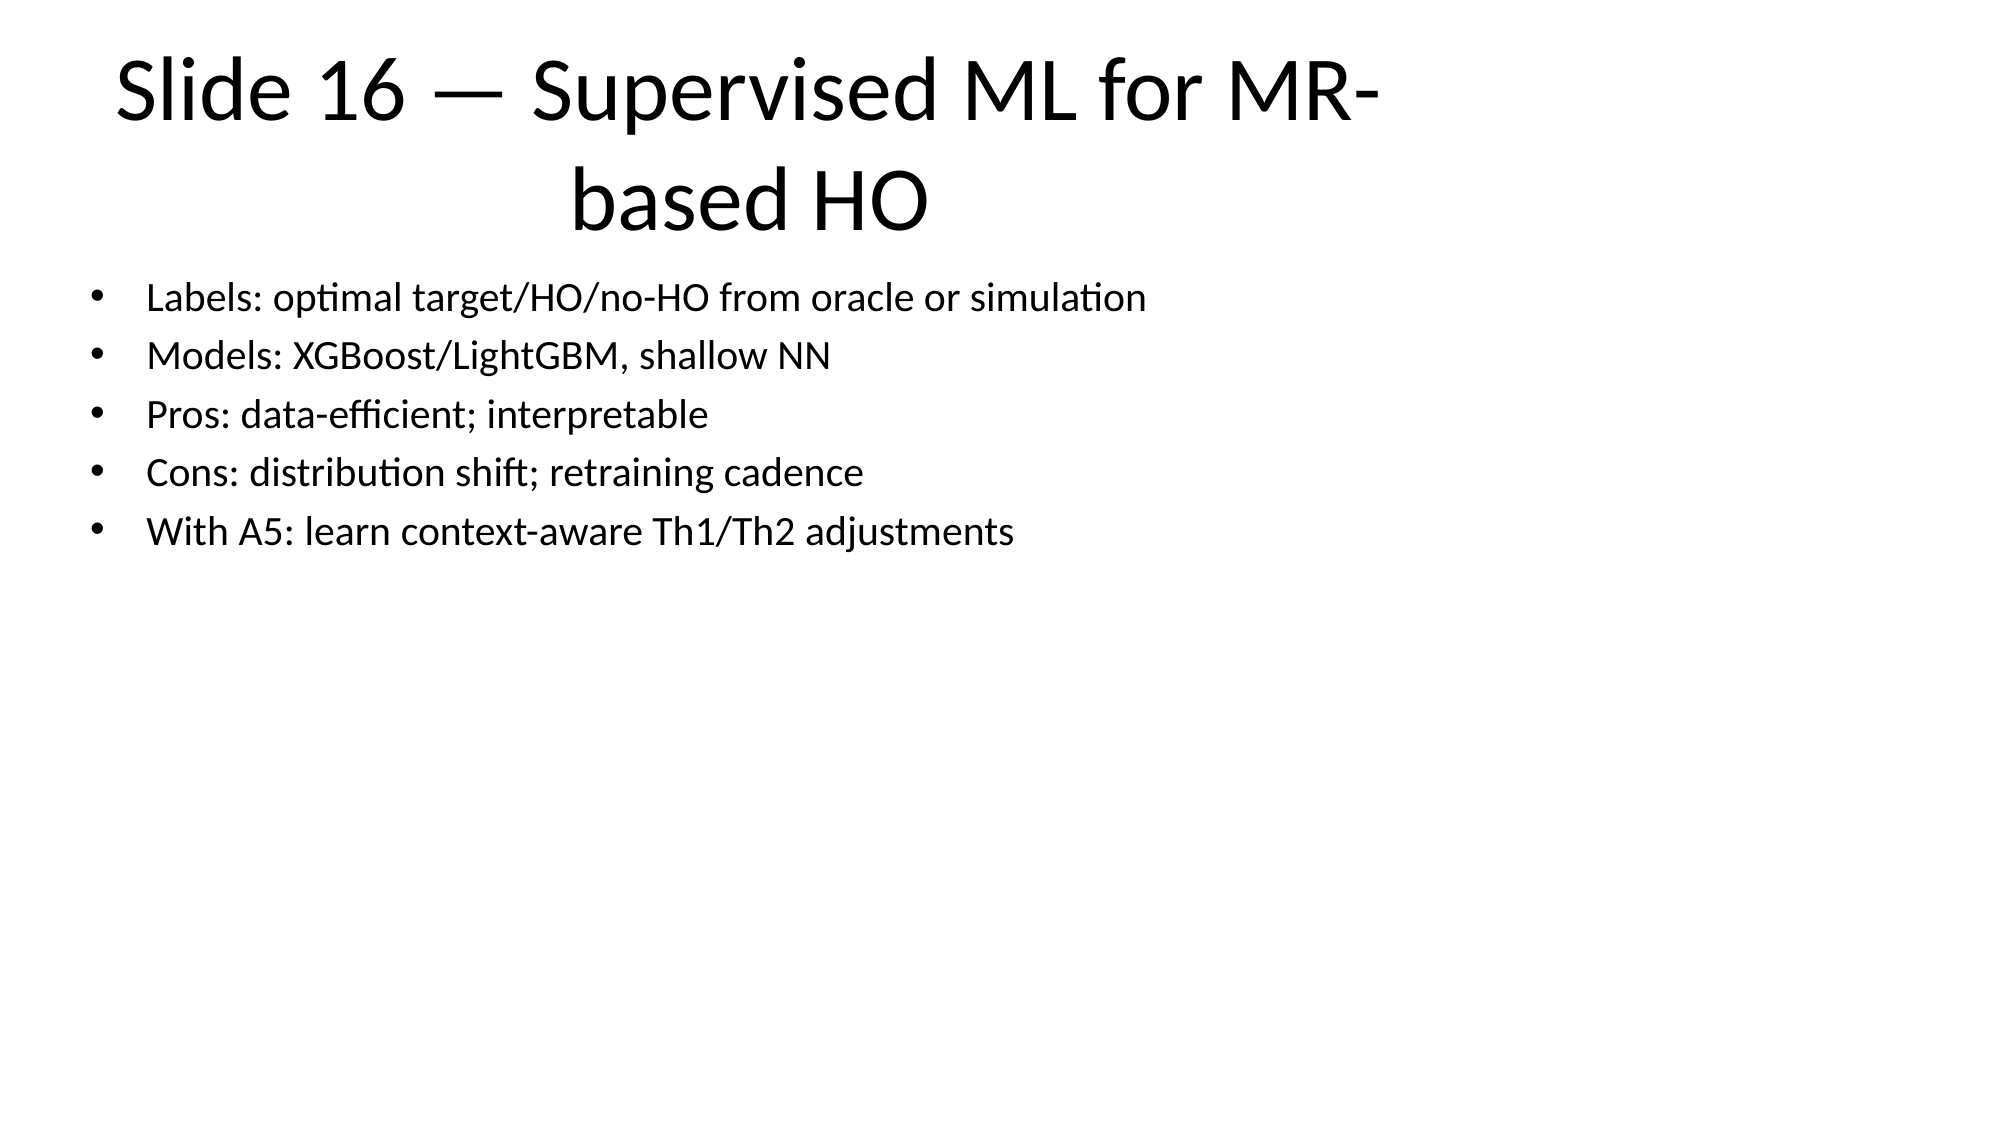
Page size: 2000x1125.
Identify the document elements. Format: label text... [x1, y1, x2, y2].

list Labels: optimal target/HO/no-HO from oracle or simulation Models: XGBoost/LightGBM, shallow NN Pros: data-efficient; interpretable Cons: distribution shift; retraining cadence With A5: learn context-aware Th1/Th2 adjustments [75, 262, 1425, 1005]
title Slide 16 — Supervised ML for MR-based HO [75, 45, 1425, 233]
